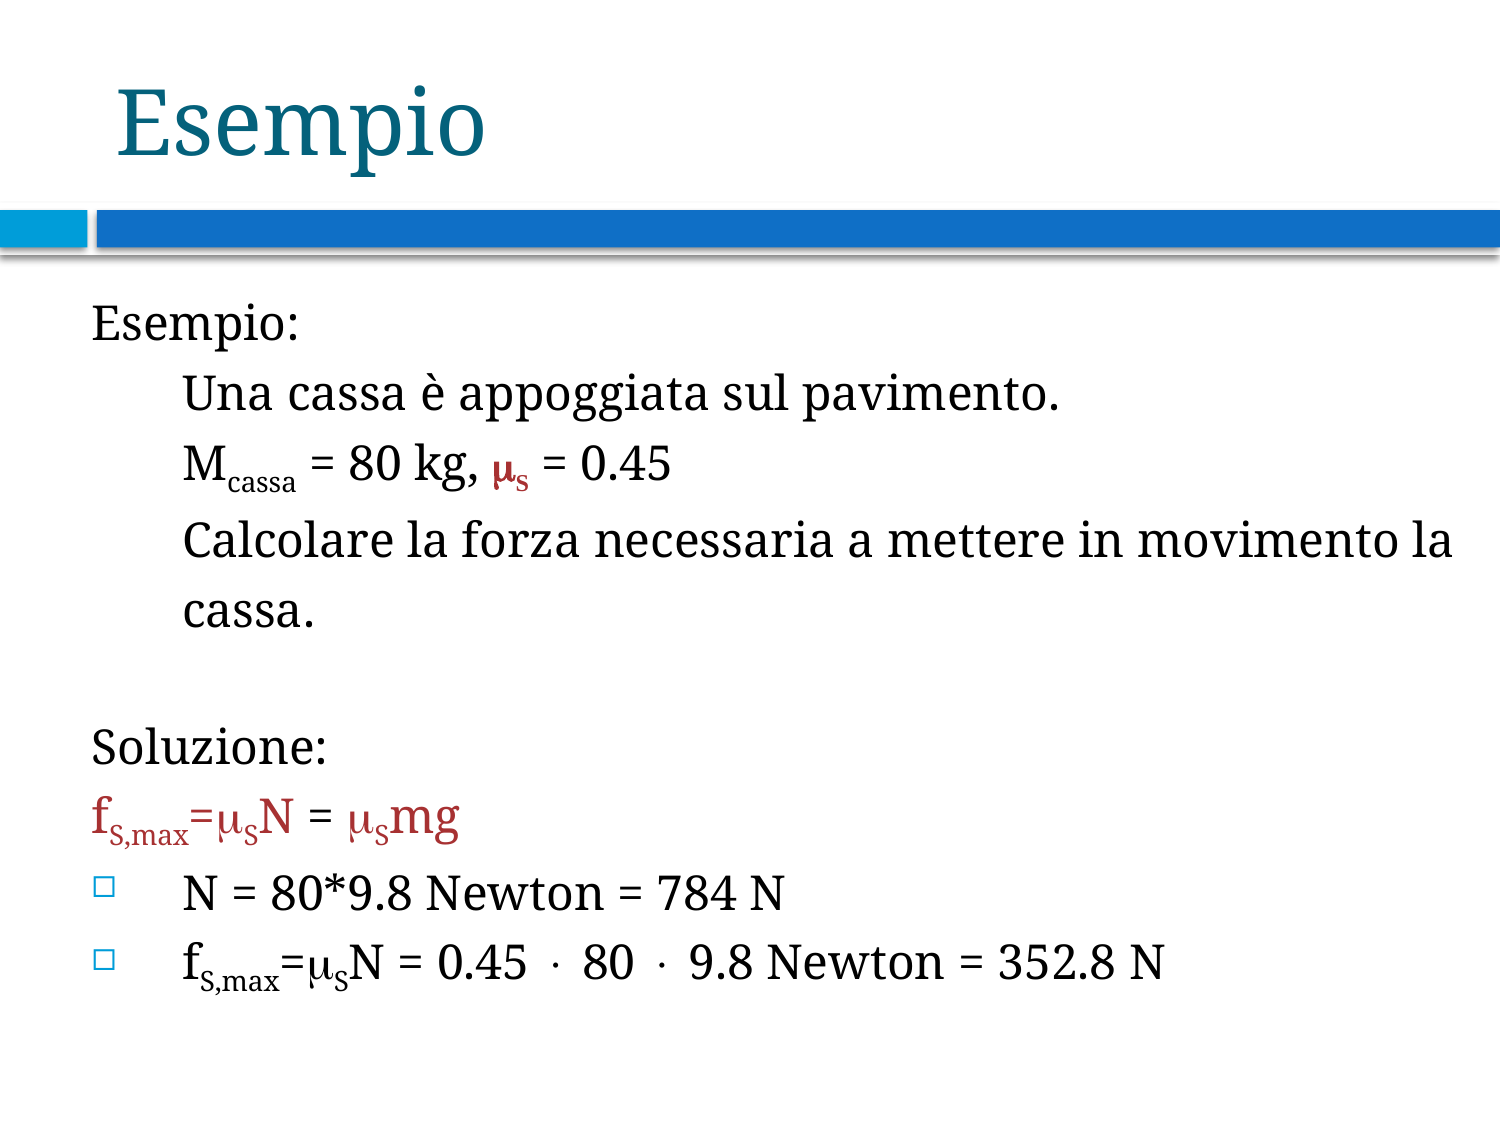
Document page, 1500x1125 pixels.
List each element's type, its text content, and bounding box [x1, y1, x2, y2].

title Esempio [100, 37, 1438, 200]
list Esempio: Una cassa è appoggiata sul pavimento. Mcassa = 80 kg, mS = 0.45 Calcolare la forza necessaria a mettere in movimento la cassa. Soluzione: fS,max=mSN = mSmg N = 80*9.8 Newton = 784 N fS,max=mSN = 0.45  80  9.8 Newton = 352.8 N [76, 273, 1486, 1012]
